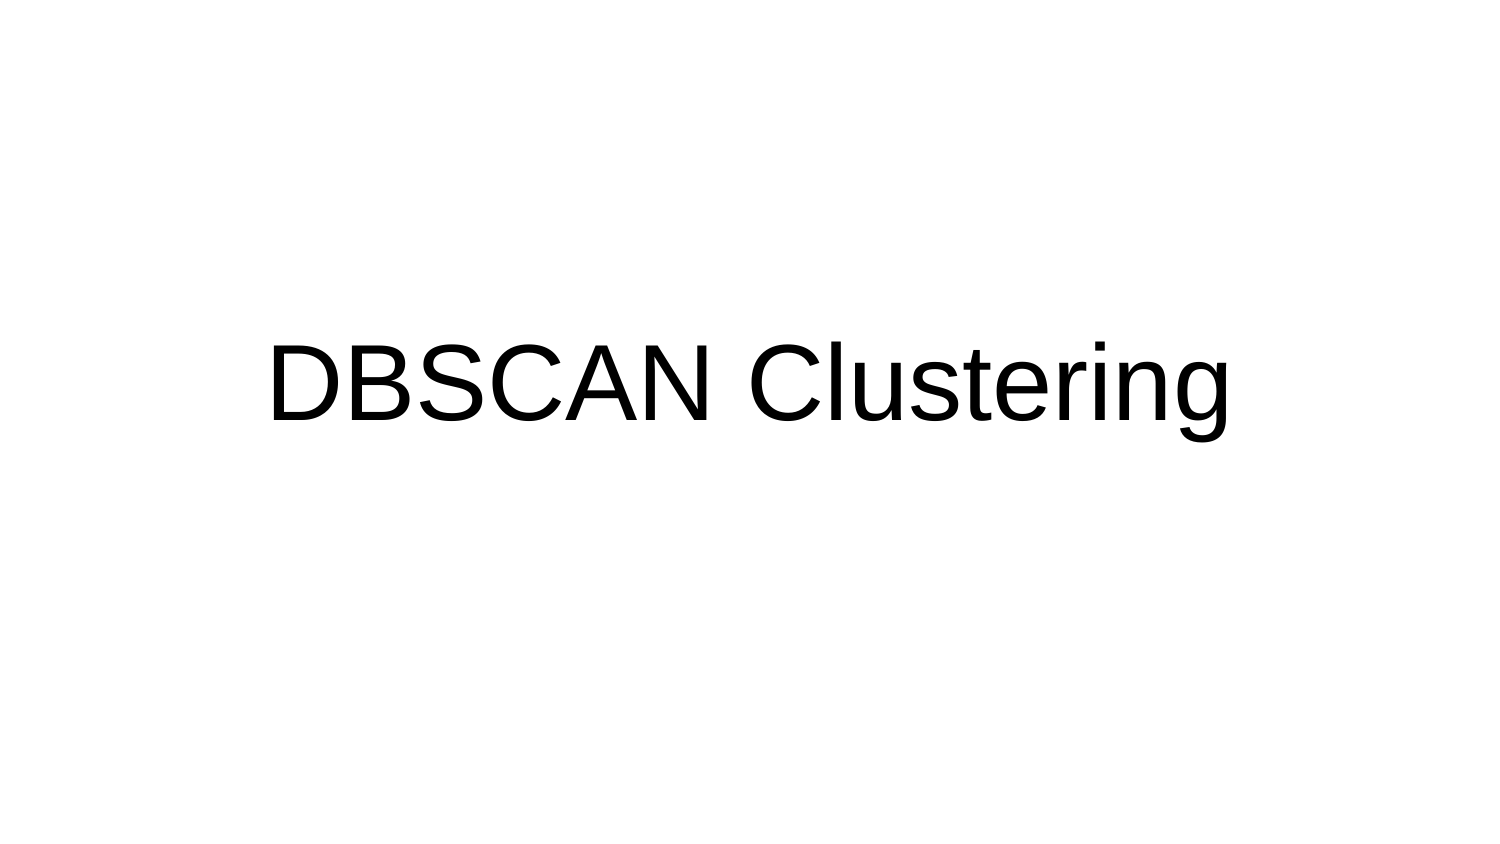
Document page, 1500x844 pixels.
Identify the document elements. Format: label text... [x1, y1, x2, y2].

title DBSCAN Clustering [51, 122, 1449, 459]
